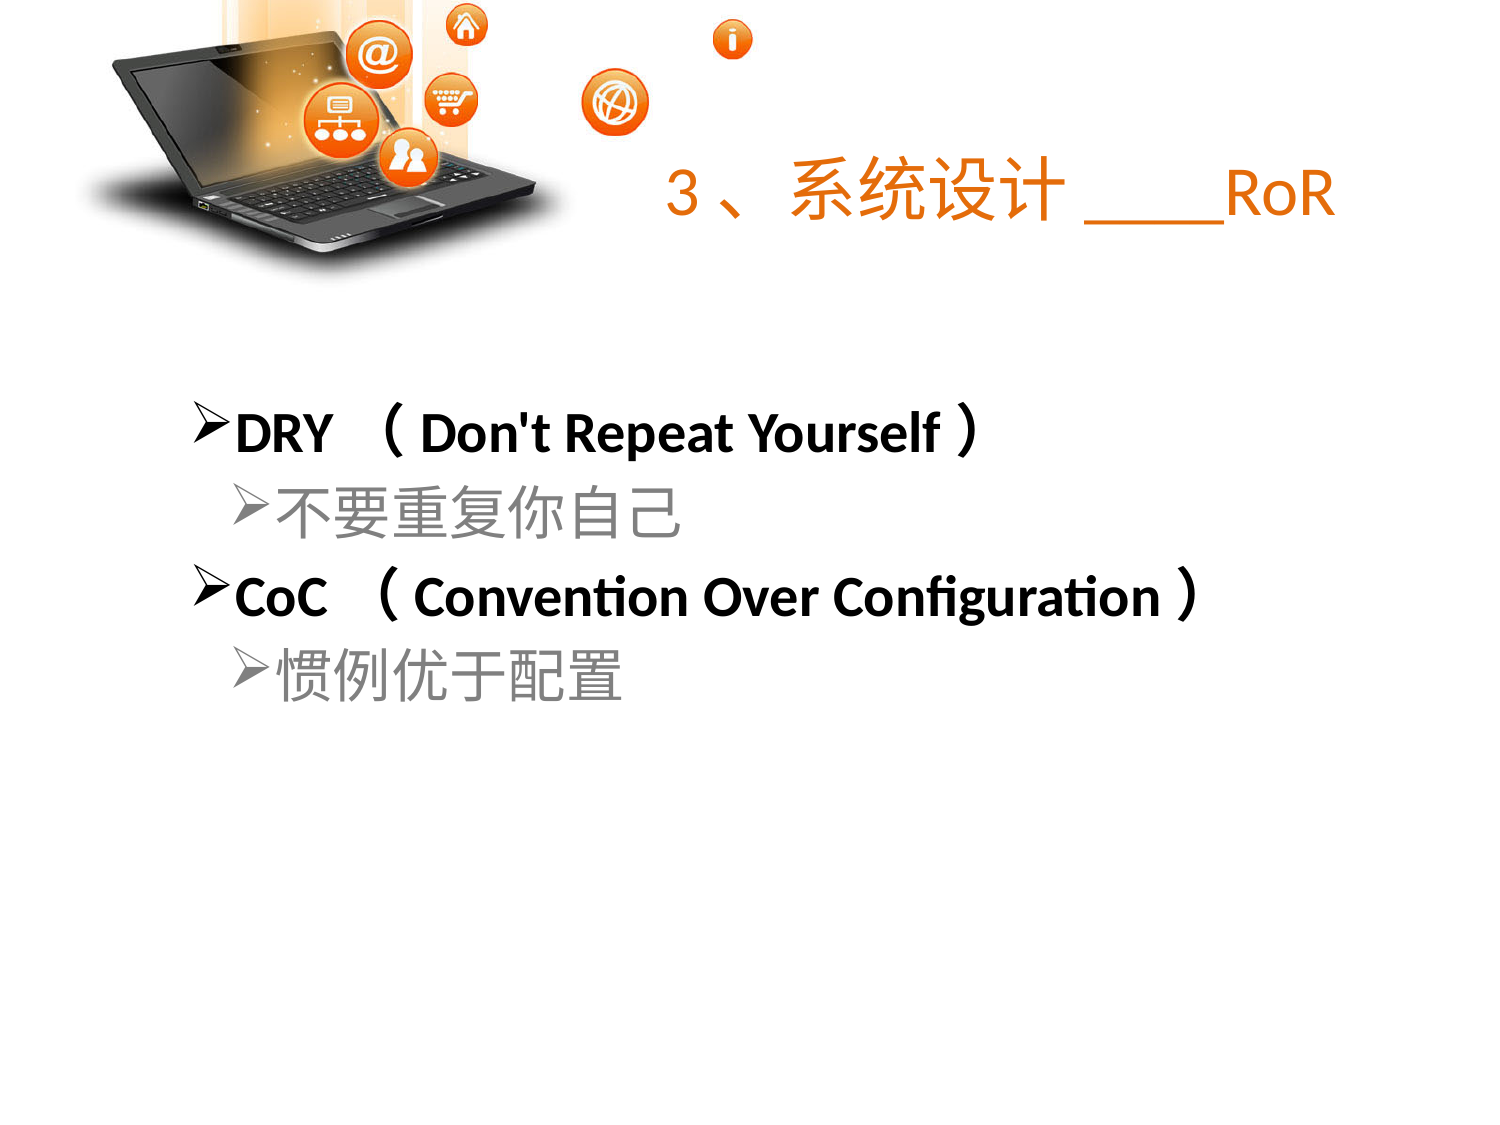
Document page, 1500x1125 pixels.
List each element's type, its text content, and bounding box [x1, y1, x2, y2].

text_box DRY（Don't Repeat Yourself） 不要重复你自己 CoC（Convention Over Configuration） 惯例优于配置 [173, 387, 1377, 989]
title 3、系统设计____RoR [649, 136, 1449, 238]
picture [0, 0, 1500, 1125]
